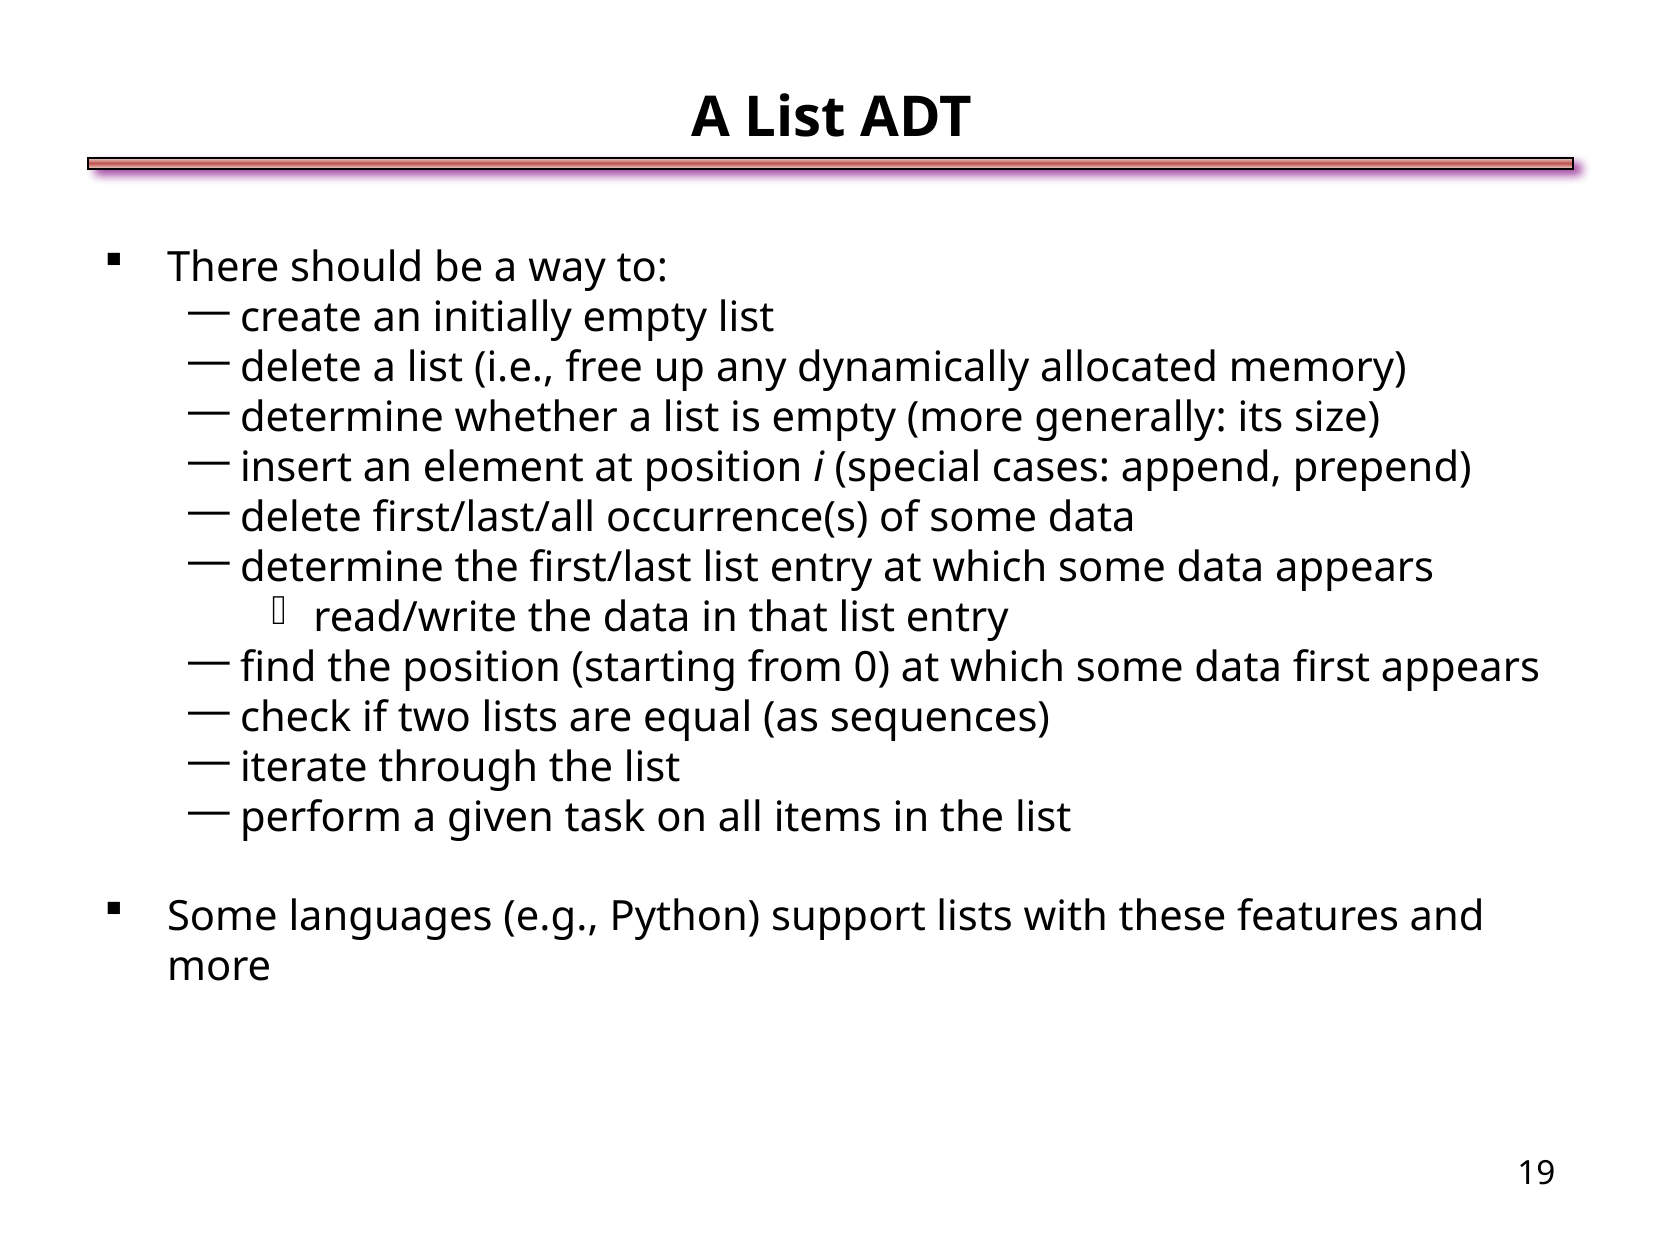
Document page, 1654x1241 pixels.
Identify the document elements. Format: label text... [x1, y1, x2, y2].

text_box There should be a way to: create an initially empty list delete a list (i.e., free up any dynamically allocated memory) determine whether a list is empty (more generally: its size) insert an element at position i (special cases: append, prepend) delete first/last/all occurrence(s) of some data determine the first/last list entry at which some data appears read/write the data in that list entry find the position (starting from 0) at which some data first appears check if two lists are equal (as sequences) iterate through the list perform a given task on all items in the list Some languages (e.g., Python) support lists with these features and more [87, 182, 1571, 1131]
text_box <number> [1227, 1142, 1572, 1226]
text_box A List ADT [87, 72, 1576, 156]
